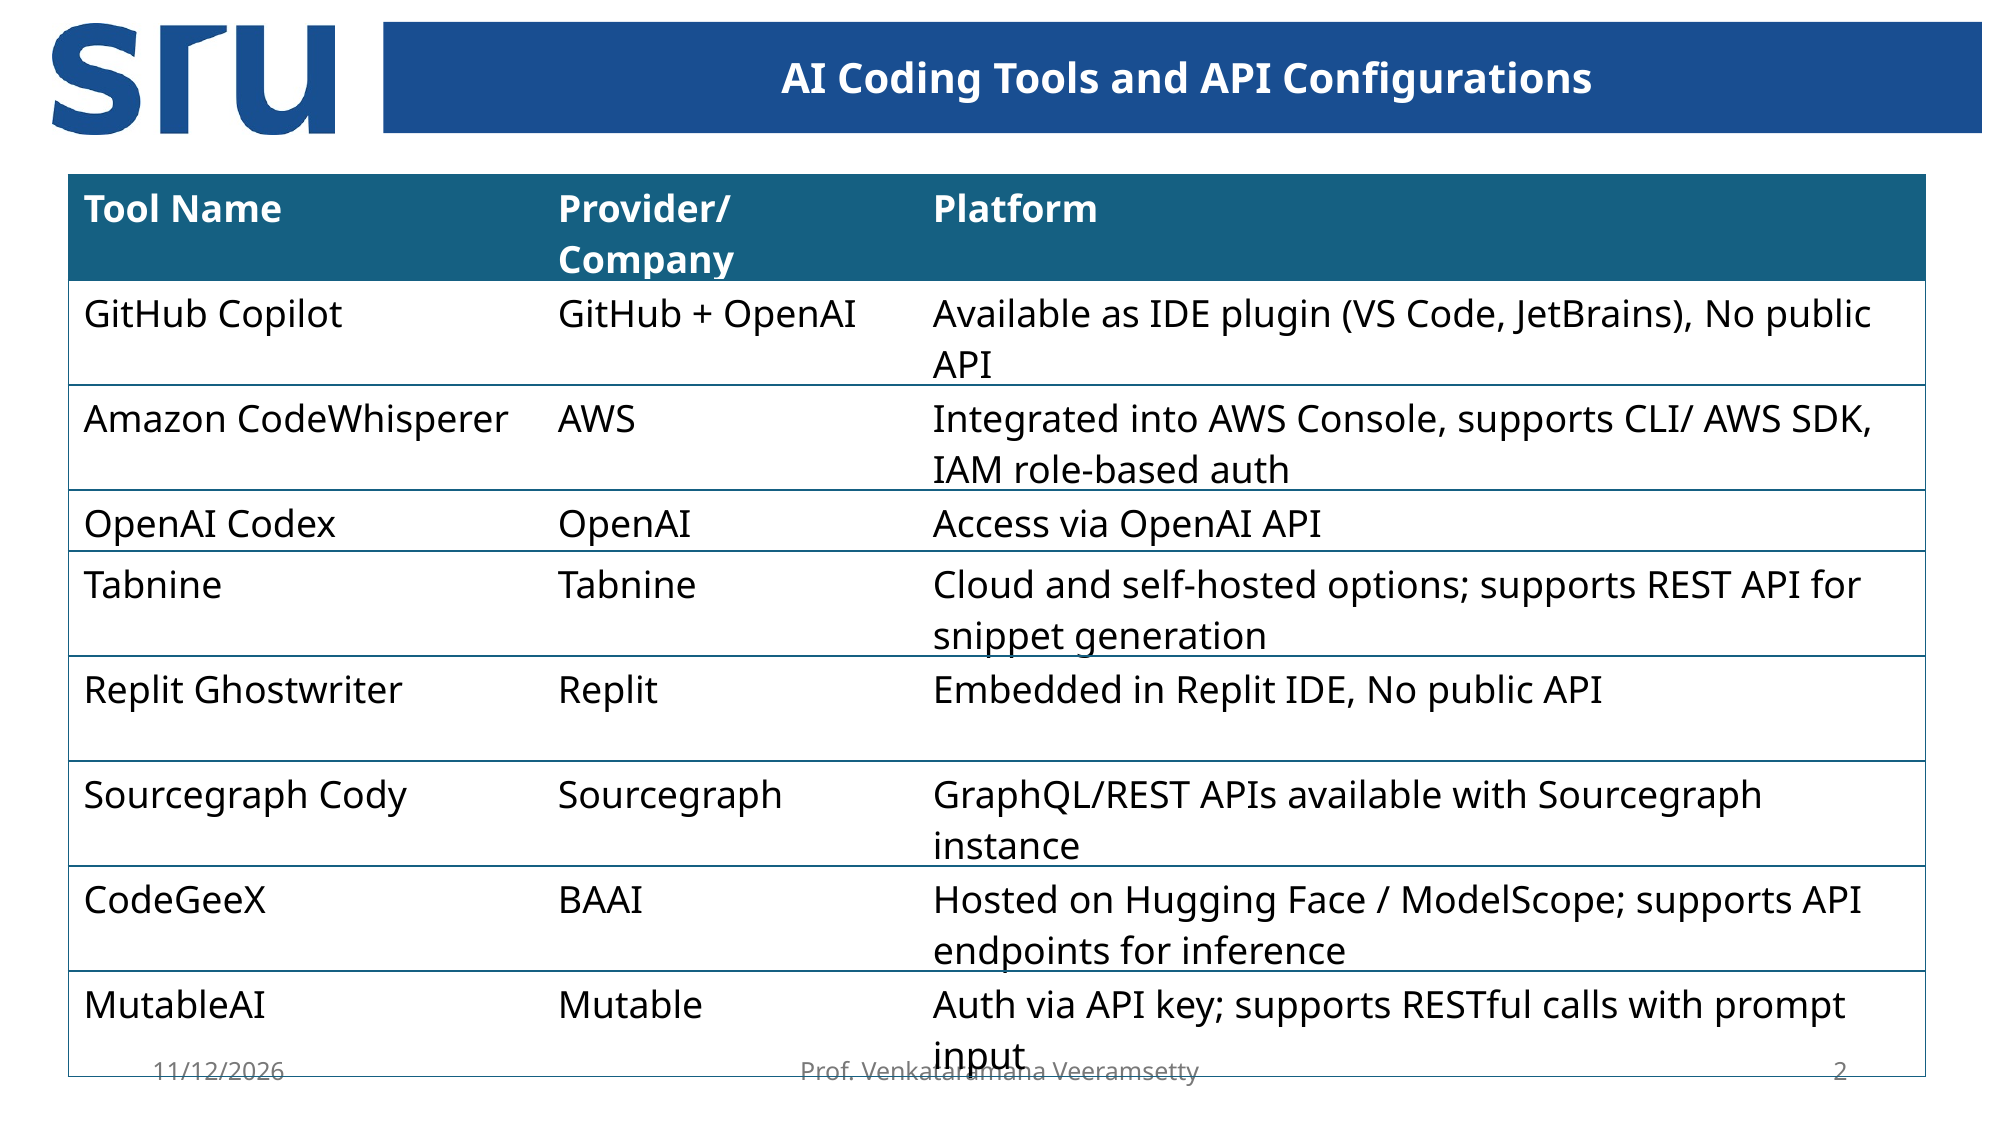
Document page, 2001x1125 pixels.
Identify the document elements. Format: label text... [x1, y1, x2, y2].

table_cell Replit [543, 710, 918, 826]
table_cell GitHub Copilot [69, 293, 543, 408]
table_cell GitHub + OpenAI [543, 293, 918, 408]
table_cell Hosted on Hugging Face / ModelScope; supports API endpoints for inference [918, 945, 1925, 1060]
table_cell Tabnine [543, 593, 918, 709]
table_cell Available as IDE plugin (VS Code, JetBrains), No public API [918, 293, 1925, 408]
table_cell Embedded in Replit IDE, No public API [918, 710, 1925, 826]
table_cell OpenAI [543, 527, 918, 592]
table_header Platform [918, 176, 1925, 291]
table_cell AWS [543, 410, 918, 526]
table_cell Access via OpenAI API [918, 527, 1925, 592]
table_cell Auth via API key; supports RESTful calls with prompt input [918, 1062, 1925, 1125]
table_cell Replit Ghostwriter [69, 710, 543, 826]
picture [51, 23, 335, 136]
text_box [382, 21, 1983, 134]
table_cell Sourcegraph Cody [69, 828, 543, 943]
table_cell Amazon CodeWhisperer [69, 410, 543, 526]
table_cell Tabnine [69, 593, 543, 709]
table_cell Sourcegraph [543, 828, 918, 943]
table_cell OpenAI Codex [69, 527, 543, 592]
table_cell MutableAI [69, 1062, 543, 1125]
table_cell BAAI [543, 945, 918, 1060]
table_cell GraphQL/REST APIs available with Sourcegraph instance [918, 828, 1925, 943]
table_header Provider/Company [543, 176, 918, 291]
table_header Tool Name [69, 176, 543, 291]
table_cell CodeGeeX [69, 945, 543, 1060]
table_cell Cloud and self-hosted options; supports REST API for snippet generation [918, 593, 1925, 709]
table_cell Integrated into AWS Console, supports CLI/ AWS SDK, IAM role-based auth [918, 410, 1925, 526]
table_cell Mutable [543, 1062, 918, 1125]
